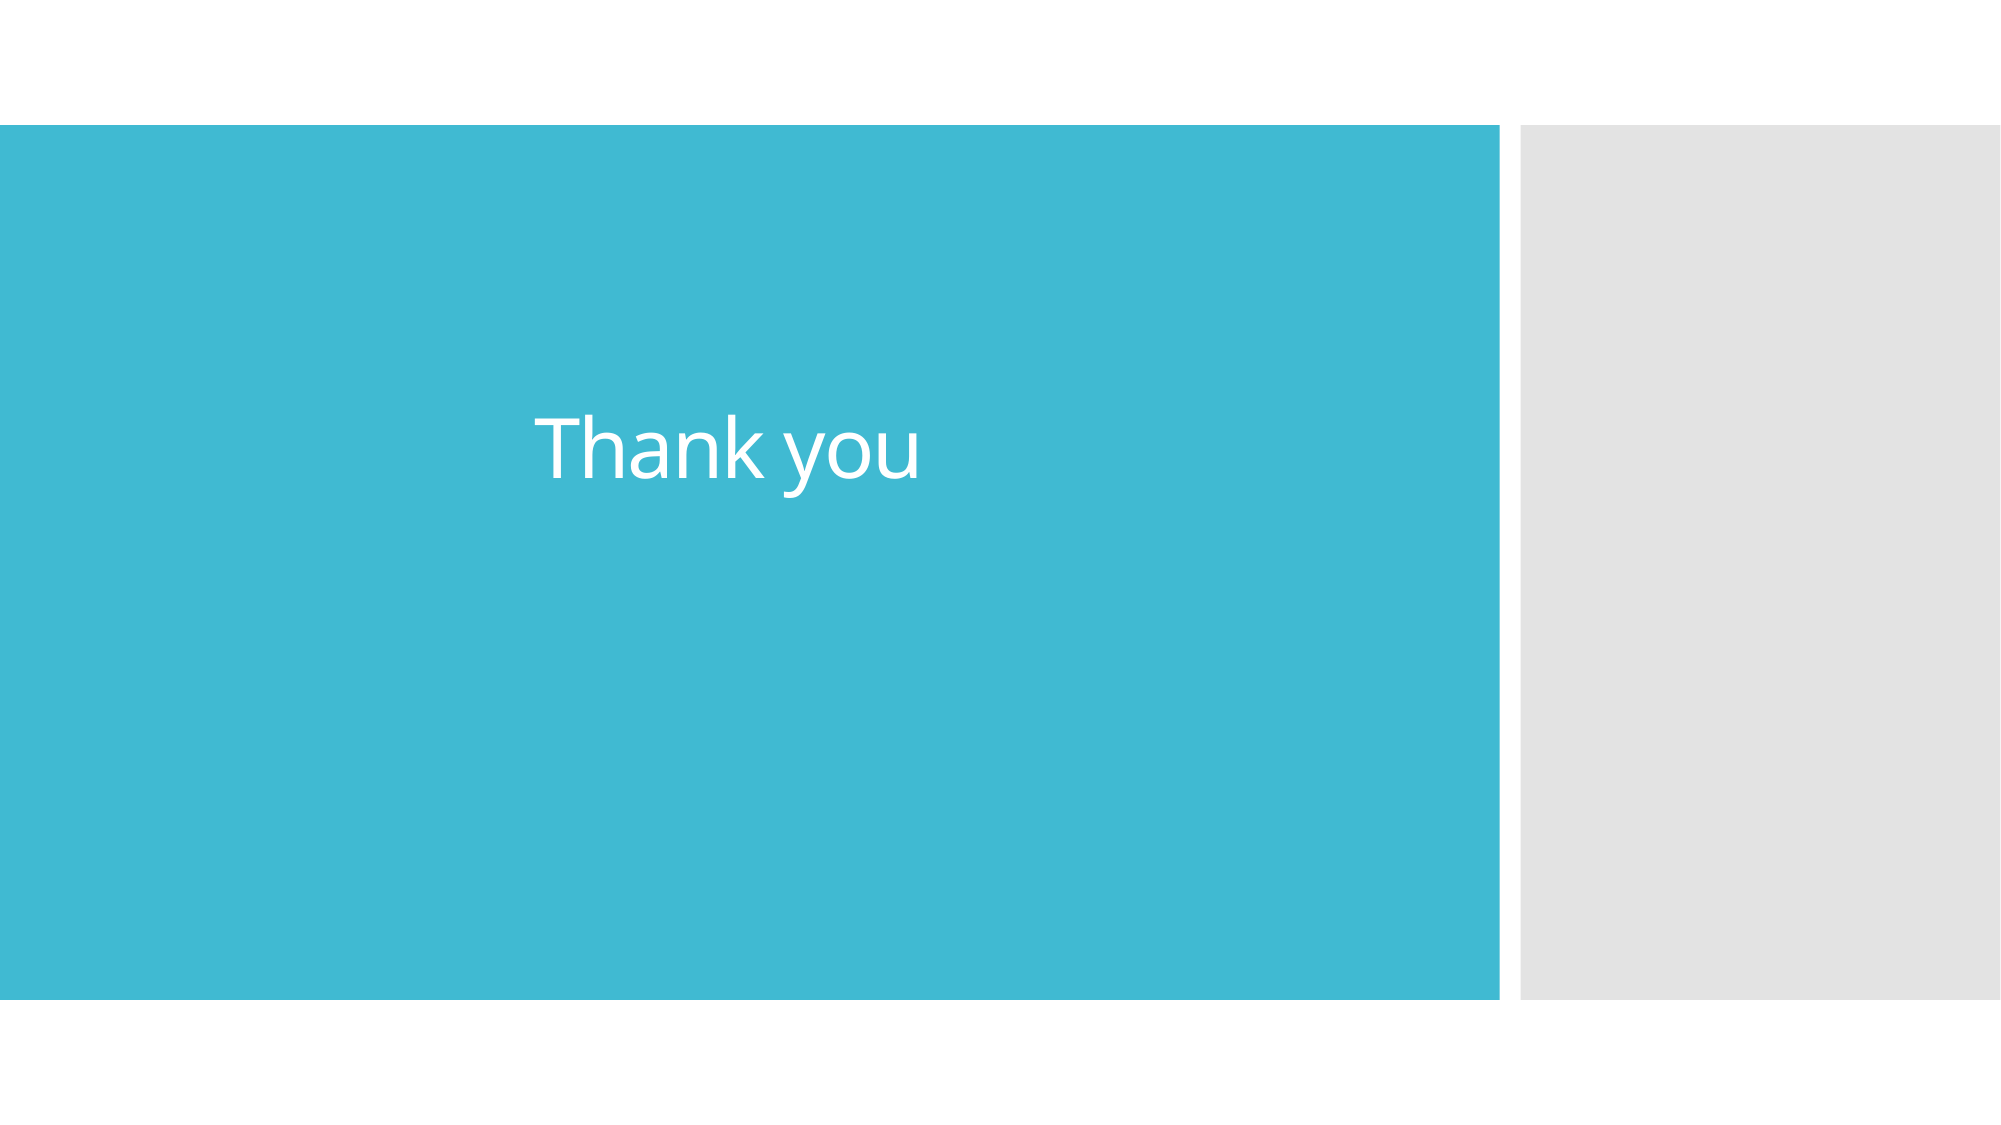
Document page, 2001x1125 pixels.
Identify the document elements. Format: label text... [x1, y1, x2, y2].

title Thank you [519, 213, 1376, 505]
